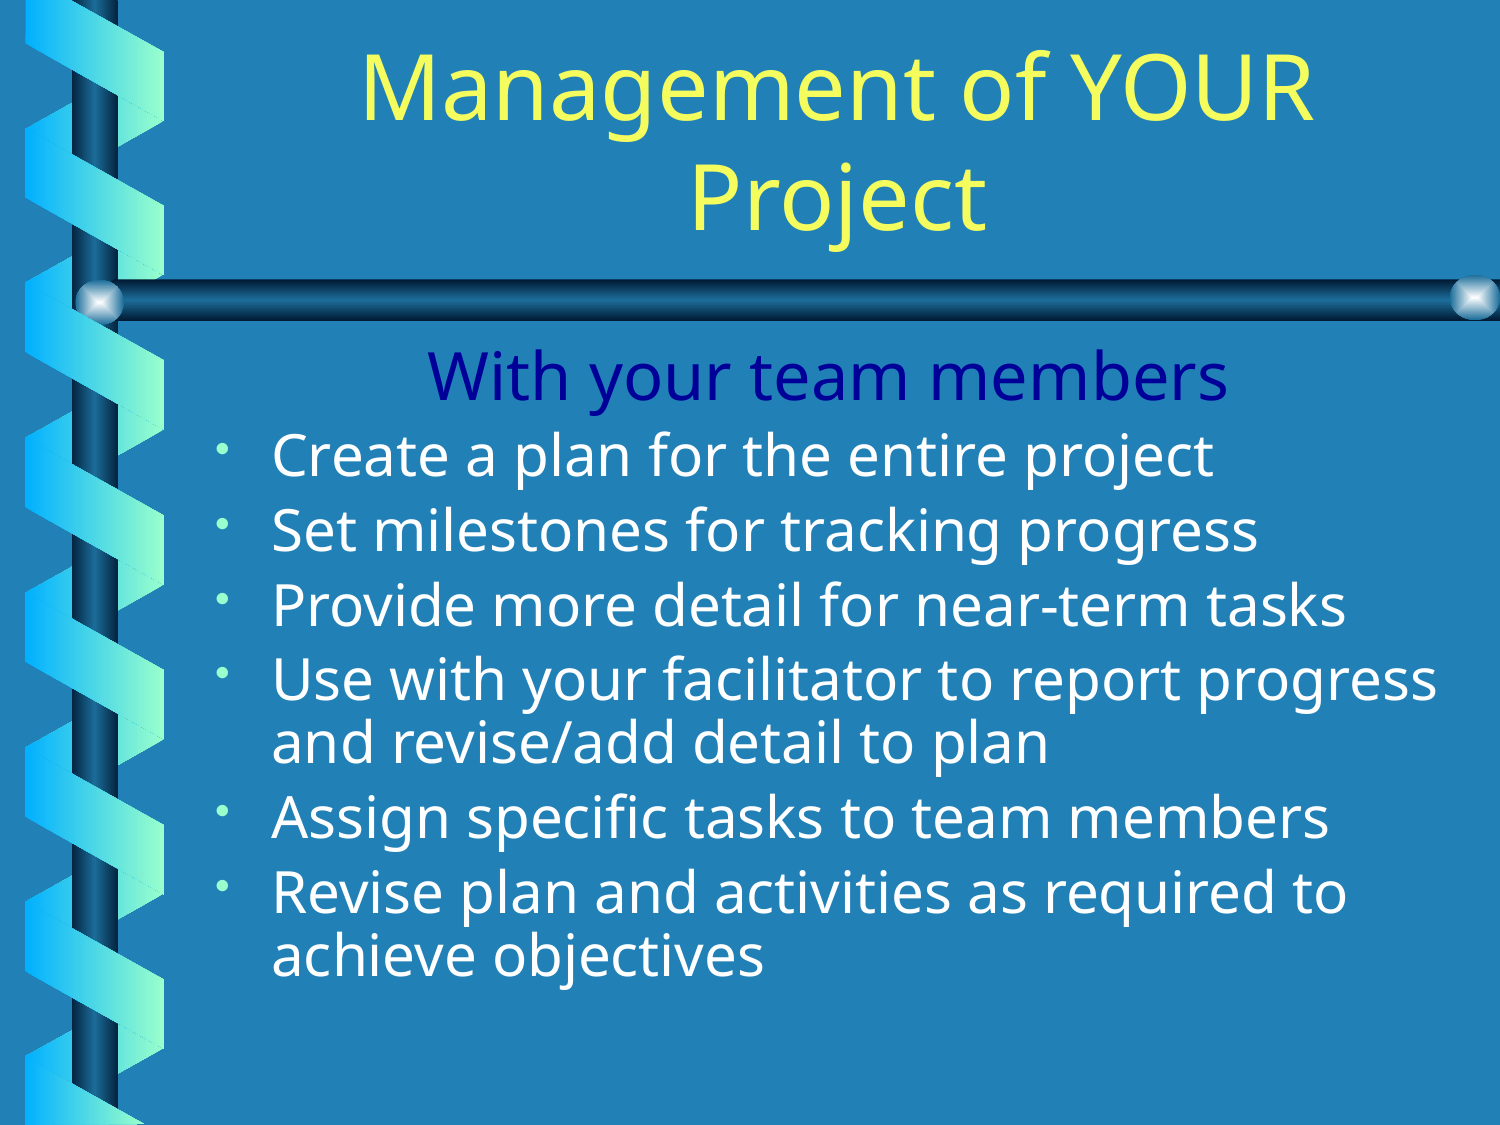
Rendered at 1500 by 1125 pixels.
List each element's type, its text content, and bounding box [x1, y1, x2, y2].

list With your team members Create a plan for the entire project Set milestones for tracking progress Provide more detail for near-term tasks Use with your facilitator to report progress and revise/add detail to plan Assign specific tasks to team members Revise plan and activities as required to achieve objectives [199, 335, 1476, 1011]
title Management of YOUR Project [199, 68, 1476, 257]
